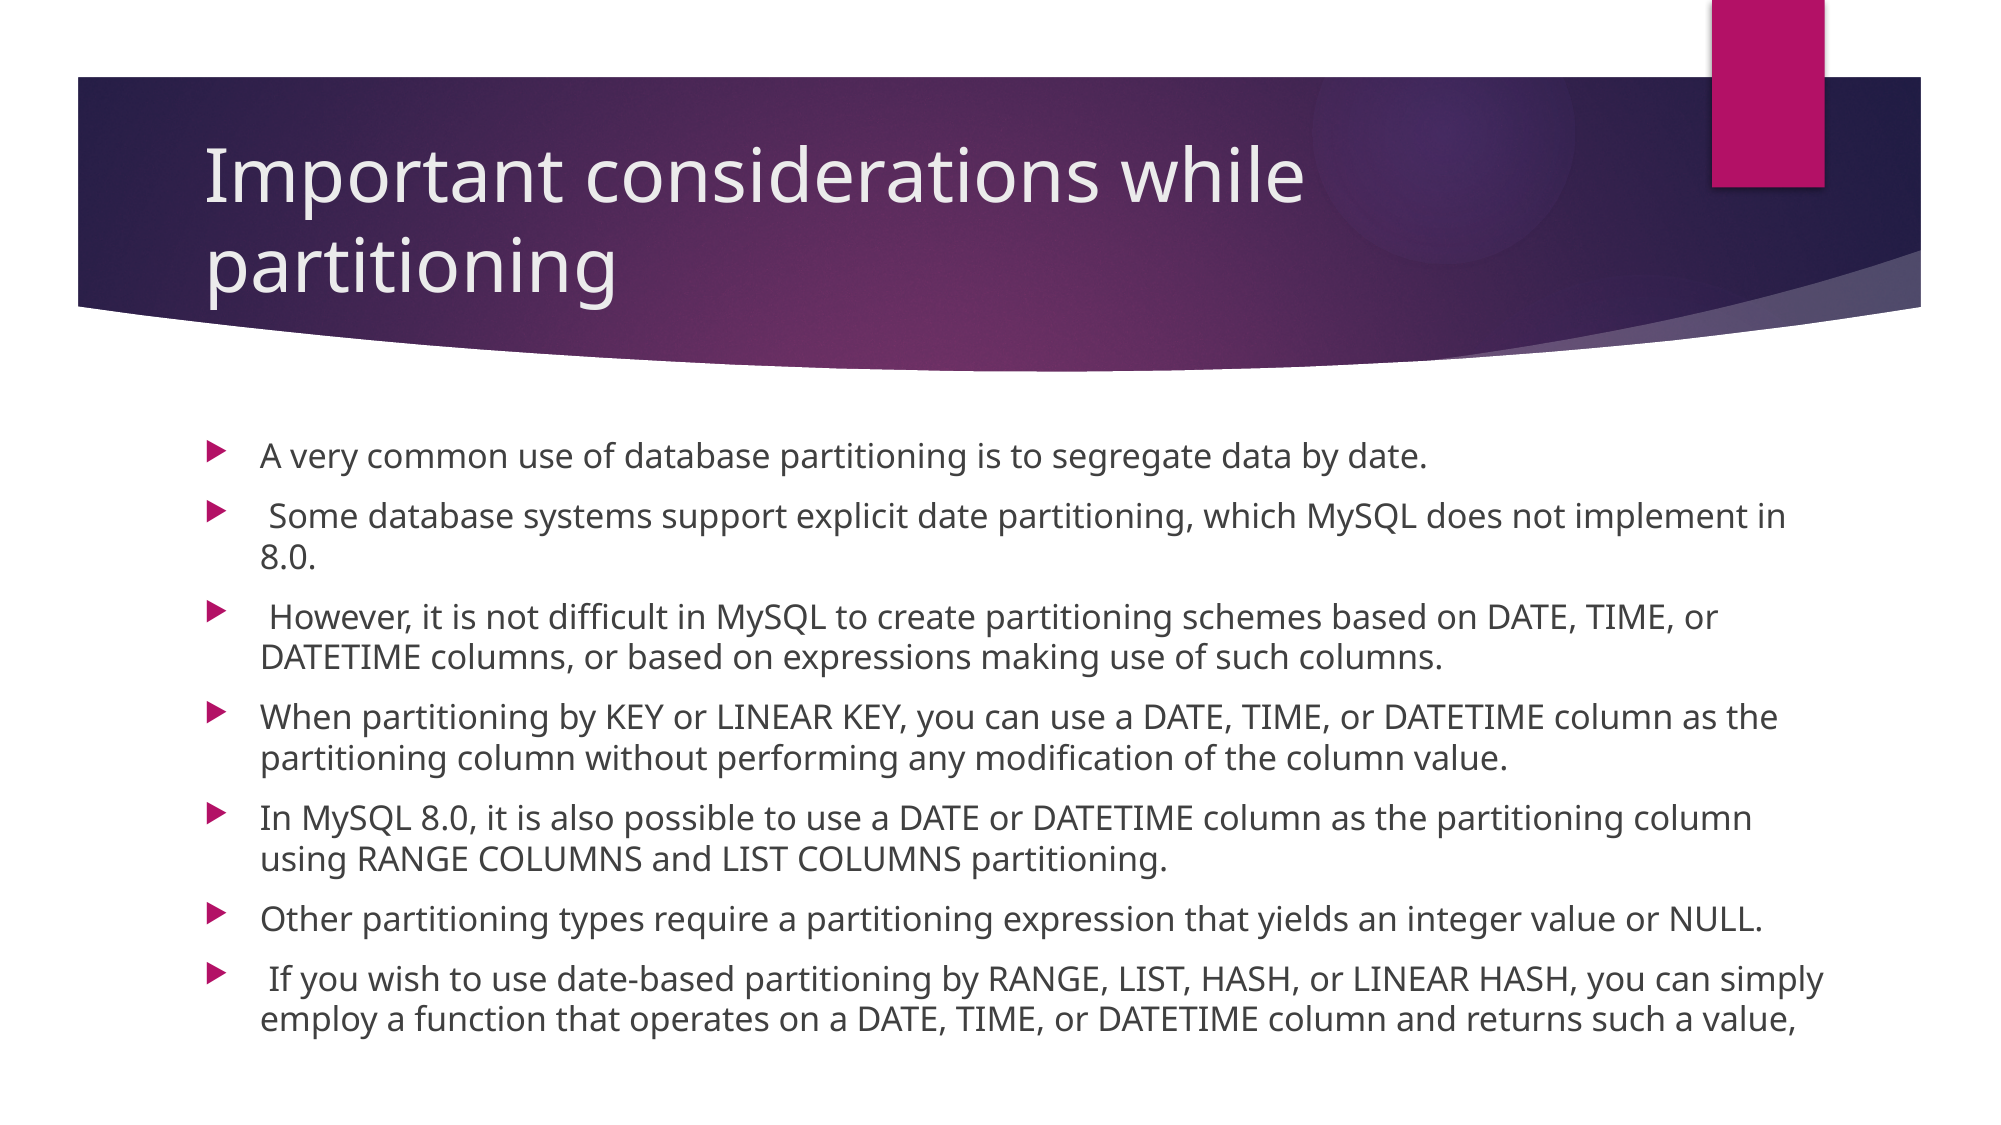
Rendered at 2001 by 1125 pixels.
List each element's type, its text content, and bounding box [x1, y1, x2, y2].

list A very common use of database partitioning is to segregate data by date. Some database systems support explicit date partitioning, which MySQL does not implement in 8.0. However, it is not difficult in MySQL to create partitioning schemes based on DATE, TIME, or DATETIME columns, or based on expressions making use of such columns. When partitioning by KEY or LINEAR KEY, you can use a DATE, TIME, or DATETIME column as the partitioning column without performing any modification of the column value. In MySQL 8.0, it is also possible to use a DATE or DATETIME column as the partitioning column using RANGE COLUMNS and LIST COLUMNS partitioning. Other partitioning types require a partitioning expression that yields an integer value or NULL. If you wish to use date-based partitioning by RANGE, LIST, HASH, or LINEAR HASH, you can simply employ a function that operates on a DATE, TIME, or DATETIME column and returns such a value, [189, 427, 1845, 1086]
title Important considerations while partitioning [189, 159, 1627, 276]
